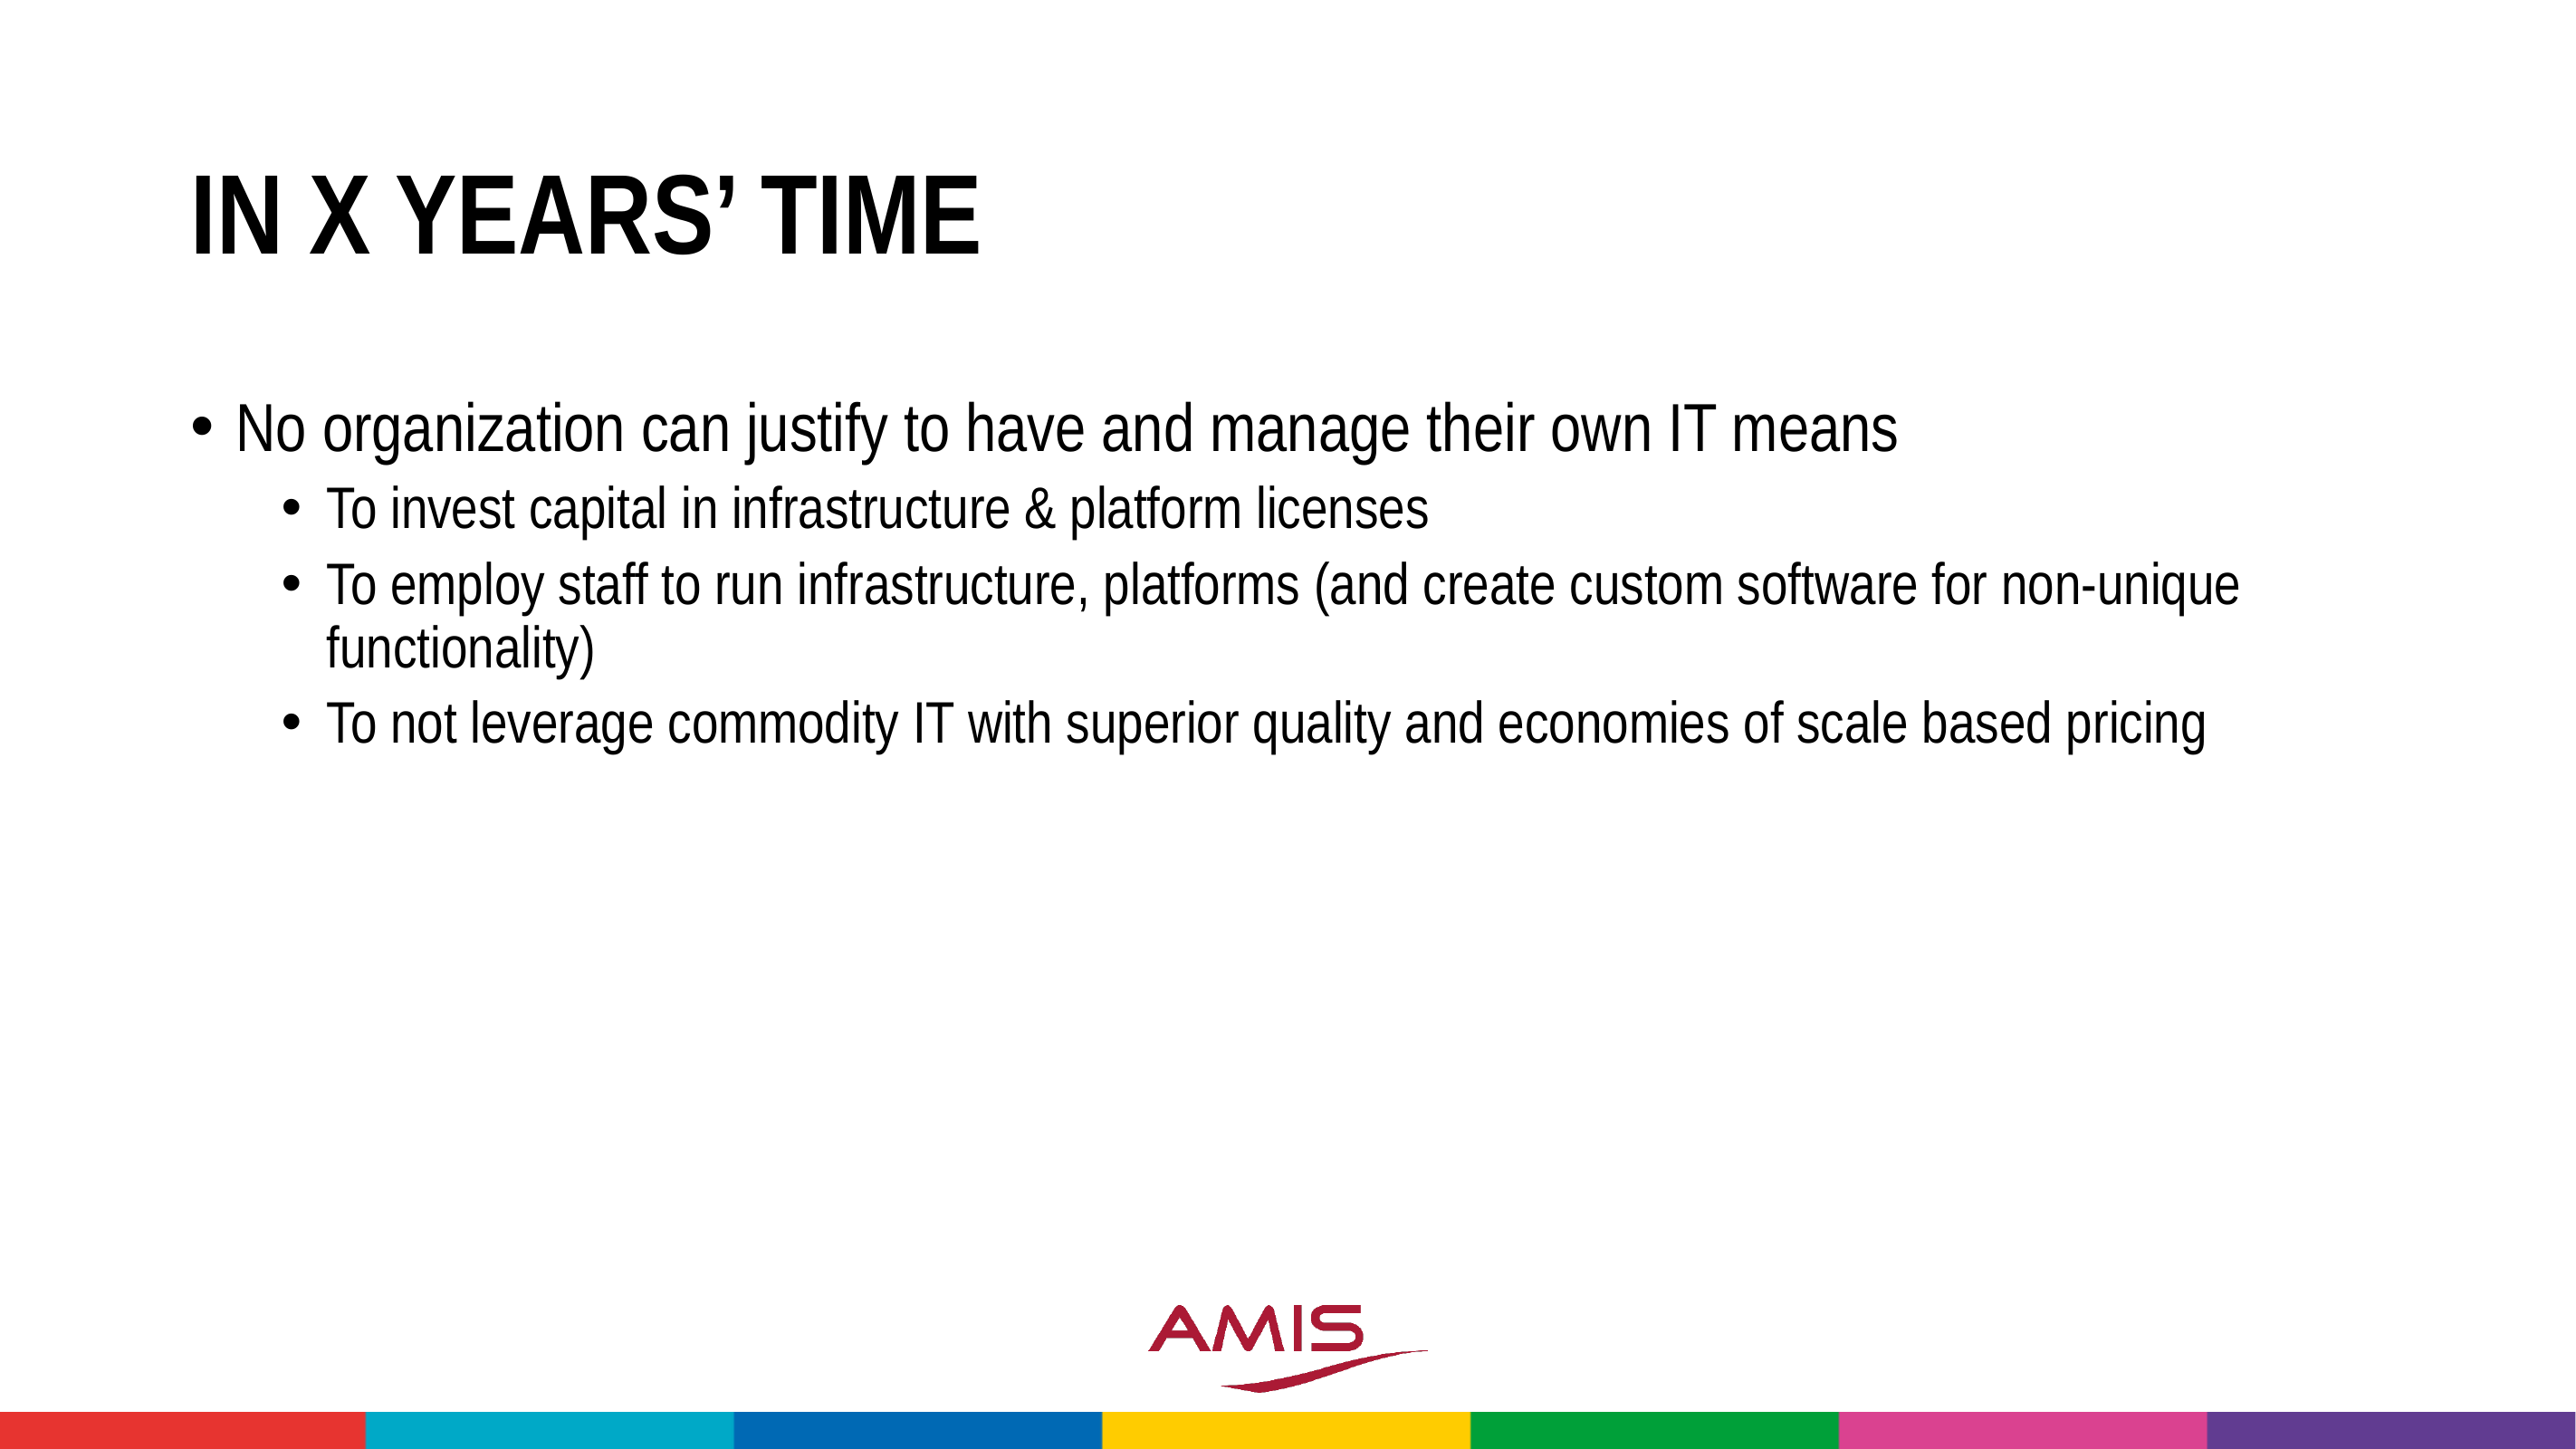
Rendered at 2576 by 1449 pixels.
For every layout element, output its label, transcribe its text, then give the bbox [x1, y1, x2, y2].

picture [1148, 1306, 1428, 1393]
picture [735, 1412, 2576, 1449]
title In X Years’ Time [177, 77, 2399, 358]
list No organization can justify to have and manage their own IT means To invest capital in infrastructure & platform licenses To employ staff to run infrastructure, platforms (and create custom software for non-unique functionality) To not leverage commodity IT with superior quality and economies of scale based pricing [177, 386, 2399, 1306]
picture [0, 1412, 733, 1449]
